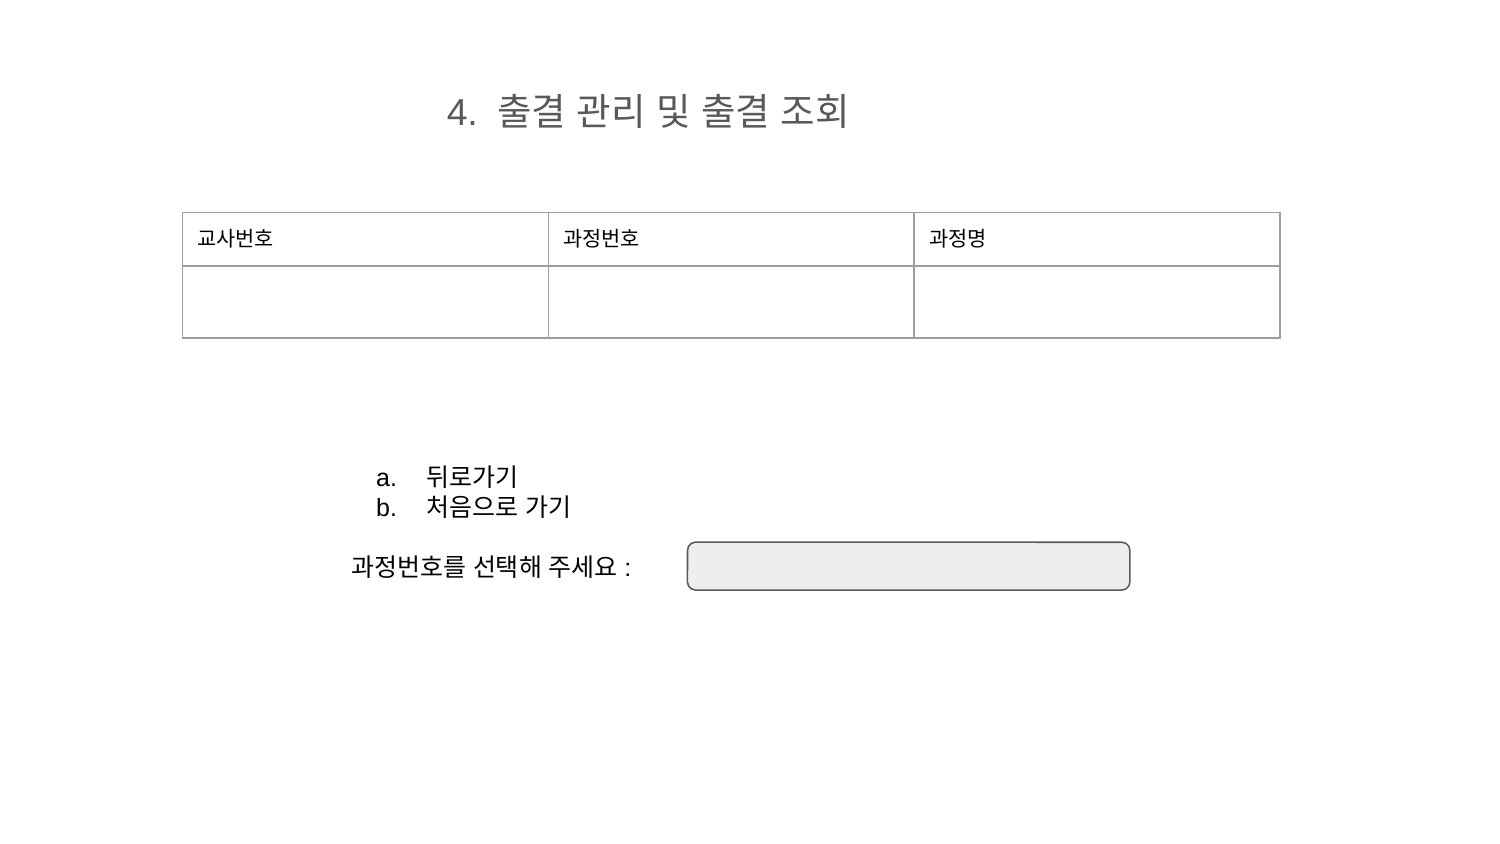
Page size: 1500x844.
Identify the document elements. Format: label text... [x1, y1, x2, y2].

table_cell [549, 267, 913, 337]
table_header 과정명 [915, 213, 1279, 265]
title 4. 출결 관리 및 출결 조회 [431, 66, 956, 155]
table_cell [183, 267, 548, 337]
text_box [687, 542, 1130, 591]
table_header 과정번호 [549, 213, 913, 265]
table_header 교사번호 [183, 213, 548, 265]
table_cell [915, 267, 1279, 337]
text_box 뒤로가기 처음으로 가기 과정번호를 선택해 주세요: [336, 446, 1286, 558]
